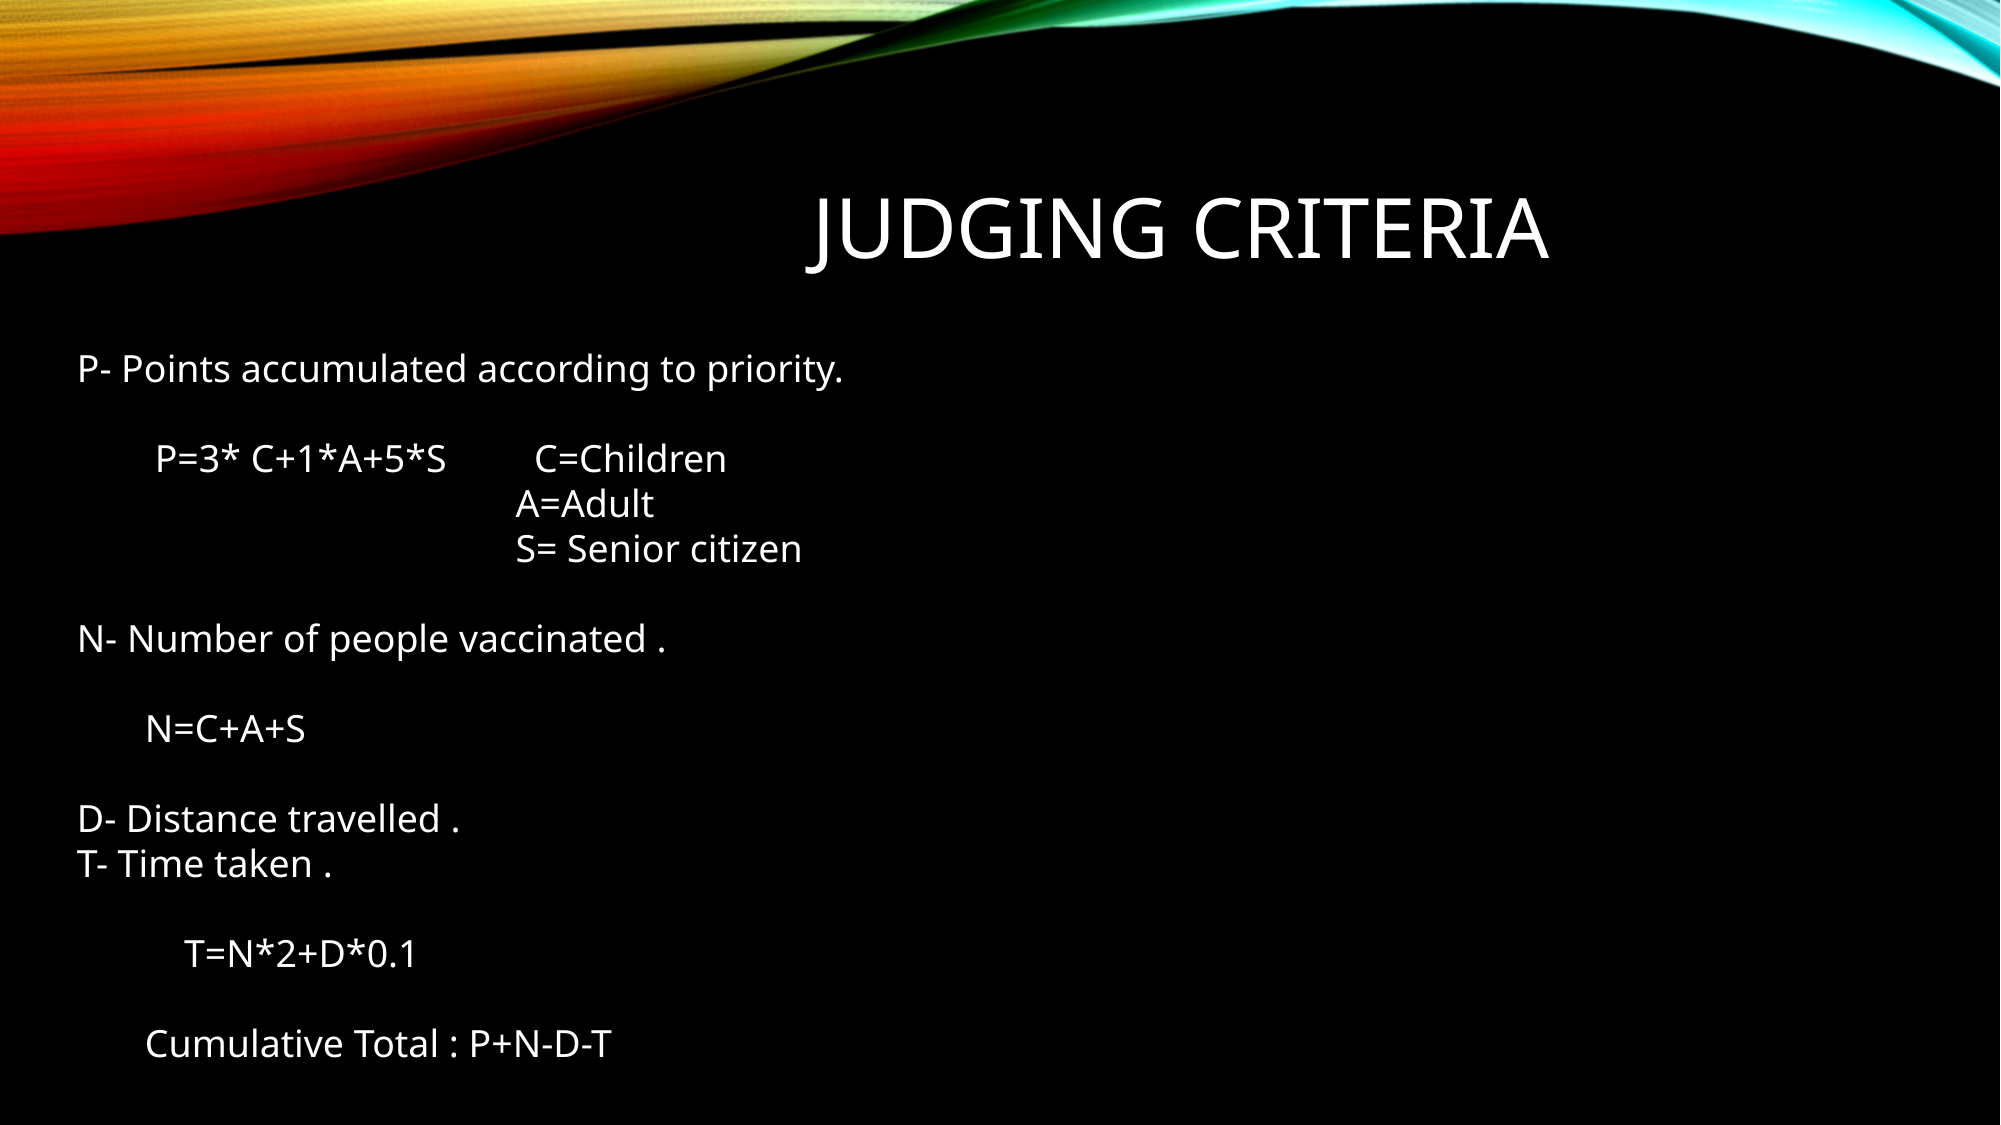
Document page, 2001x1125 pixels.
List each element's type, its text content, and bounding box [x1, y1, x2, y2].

text_box P- Points accumulated according to priority. P=3* C+1*A+5*S C=Children A=Adult S= Senior citizen N- Number of people vaccinated . N=C+A+S D- Distance travelled . T- Time taken . T=N*2+D*0.1 Cumulative Total : P+N-D-T [62, 337, 1845, 1125]
picture [0, 0, 2000, 237]
title Judging criteria [474, 125, 1888, 338]
